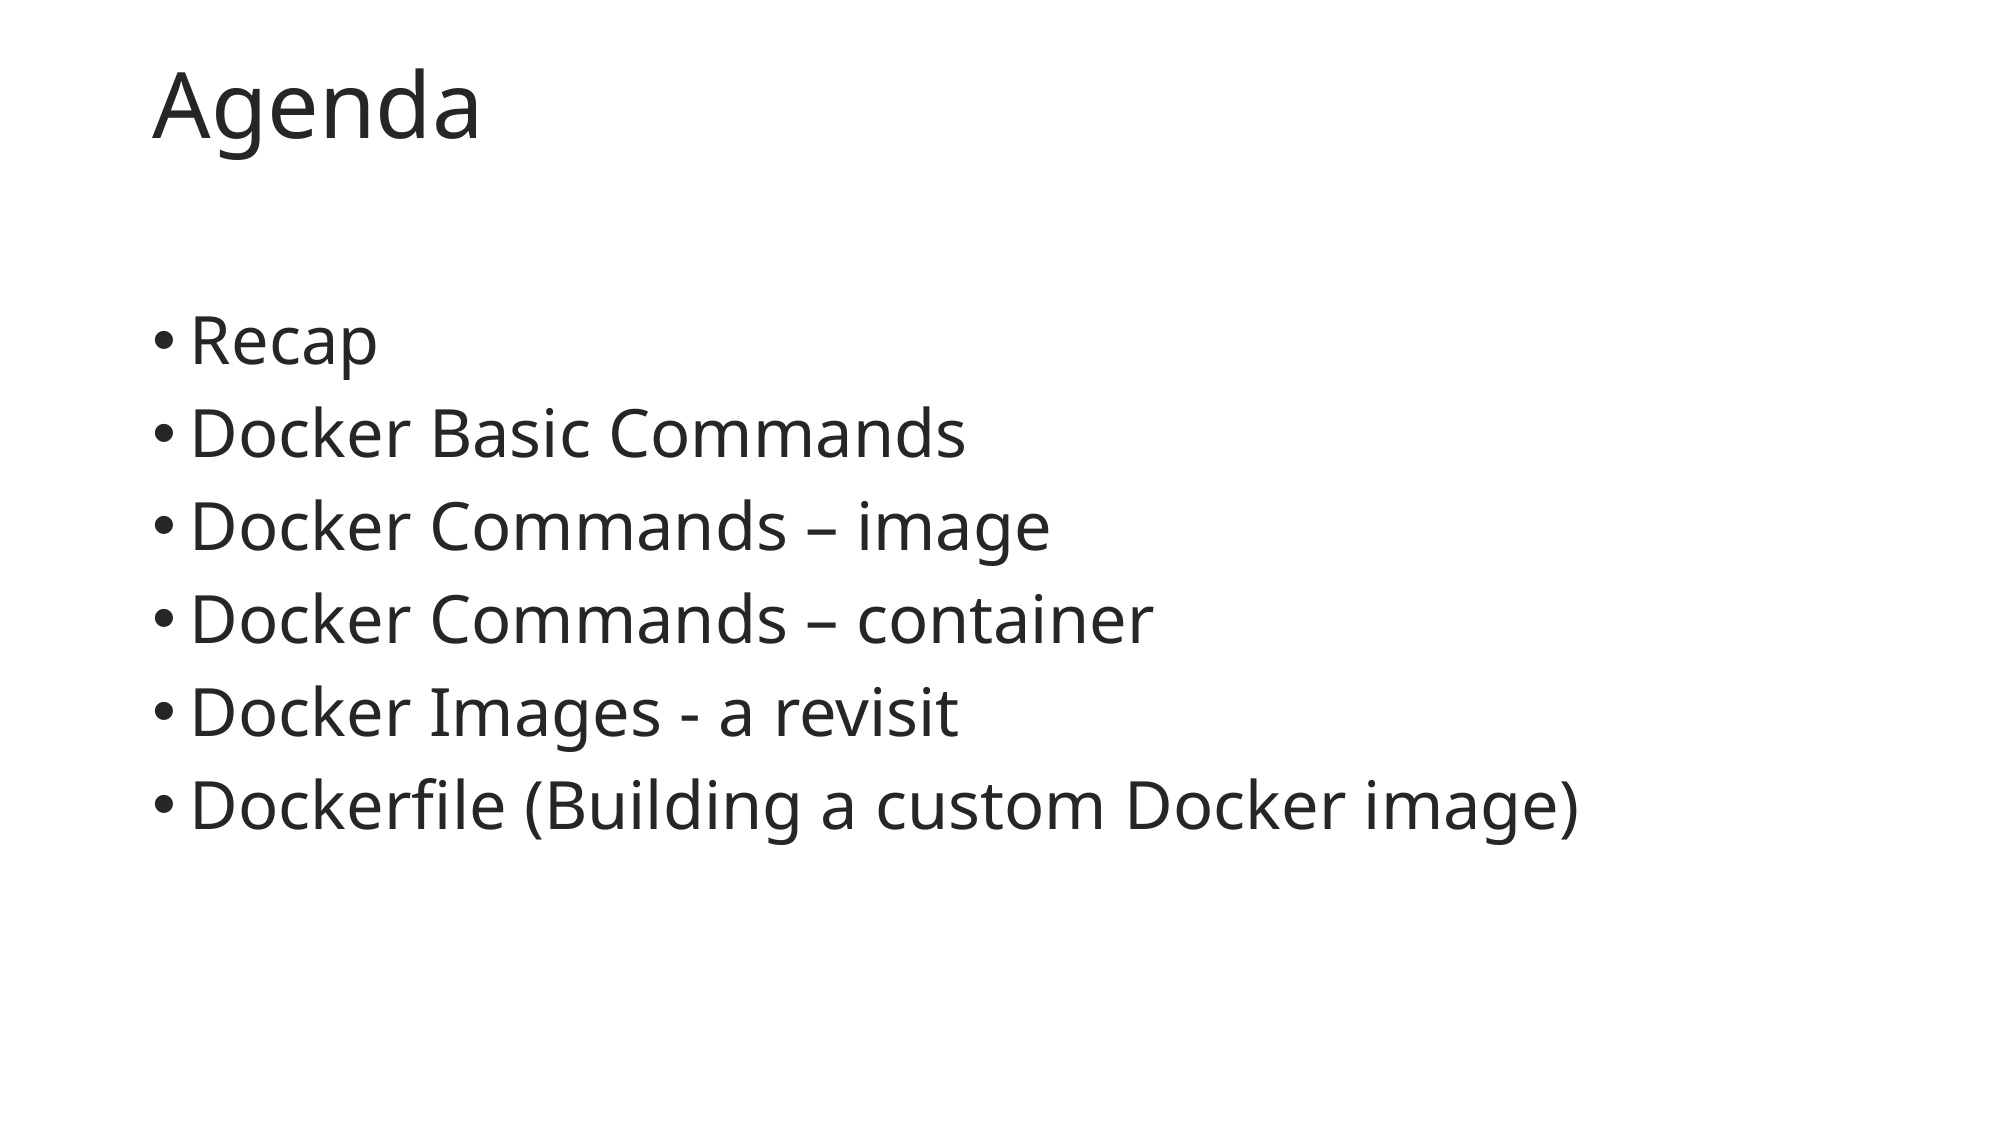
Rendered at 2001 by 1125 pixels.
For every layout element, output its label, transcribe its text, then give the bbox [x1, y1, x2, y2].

title Agenda [137, 0, 1863, 218]
list Recap Docker Basic Commands Docker Commands – image Docker Commands – container Docker Images - a revisit Dockerfile (Building a custom Docker image) [137, 299, 1863, 1014]
